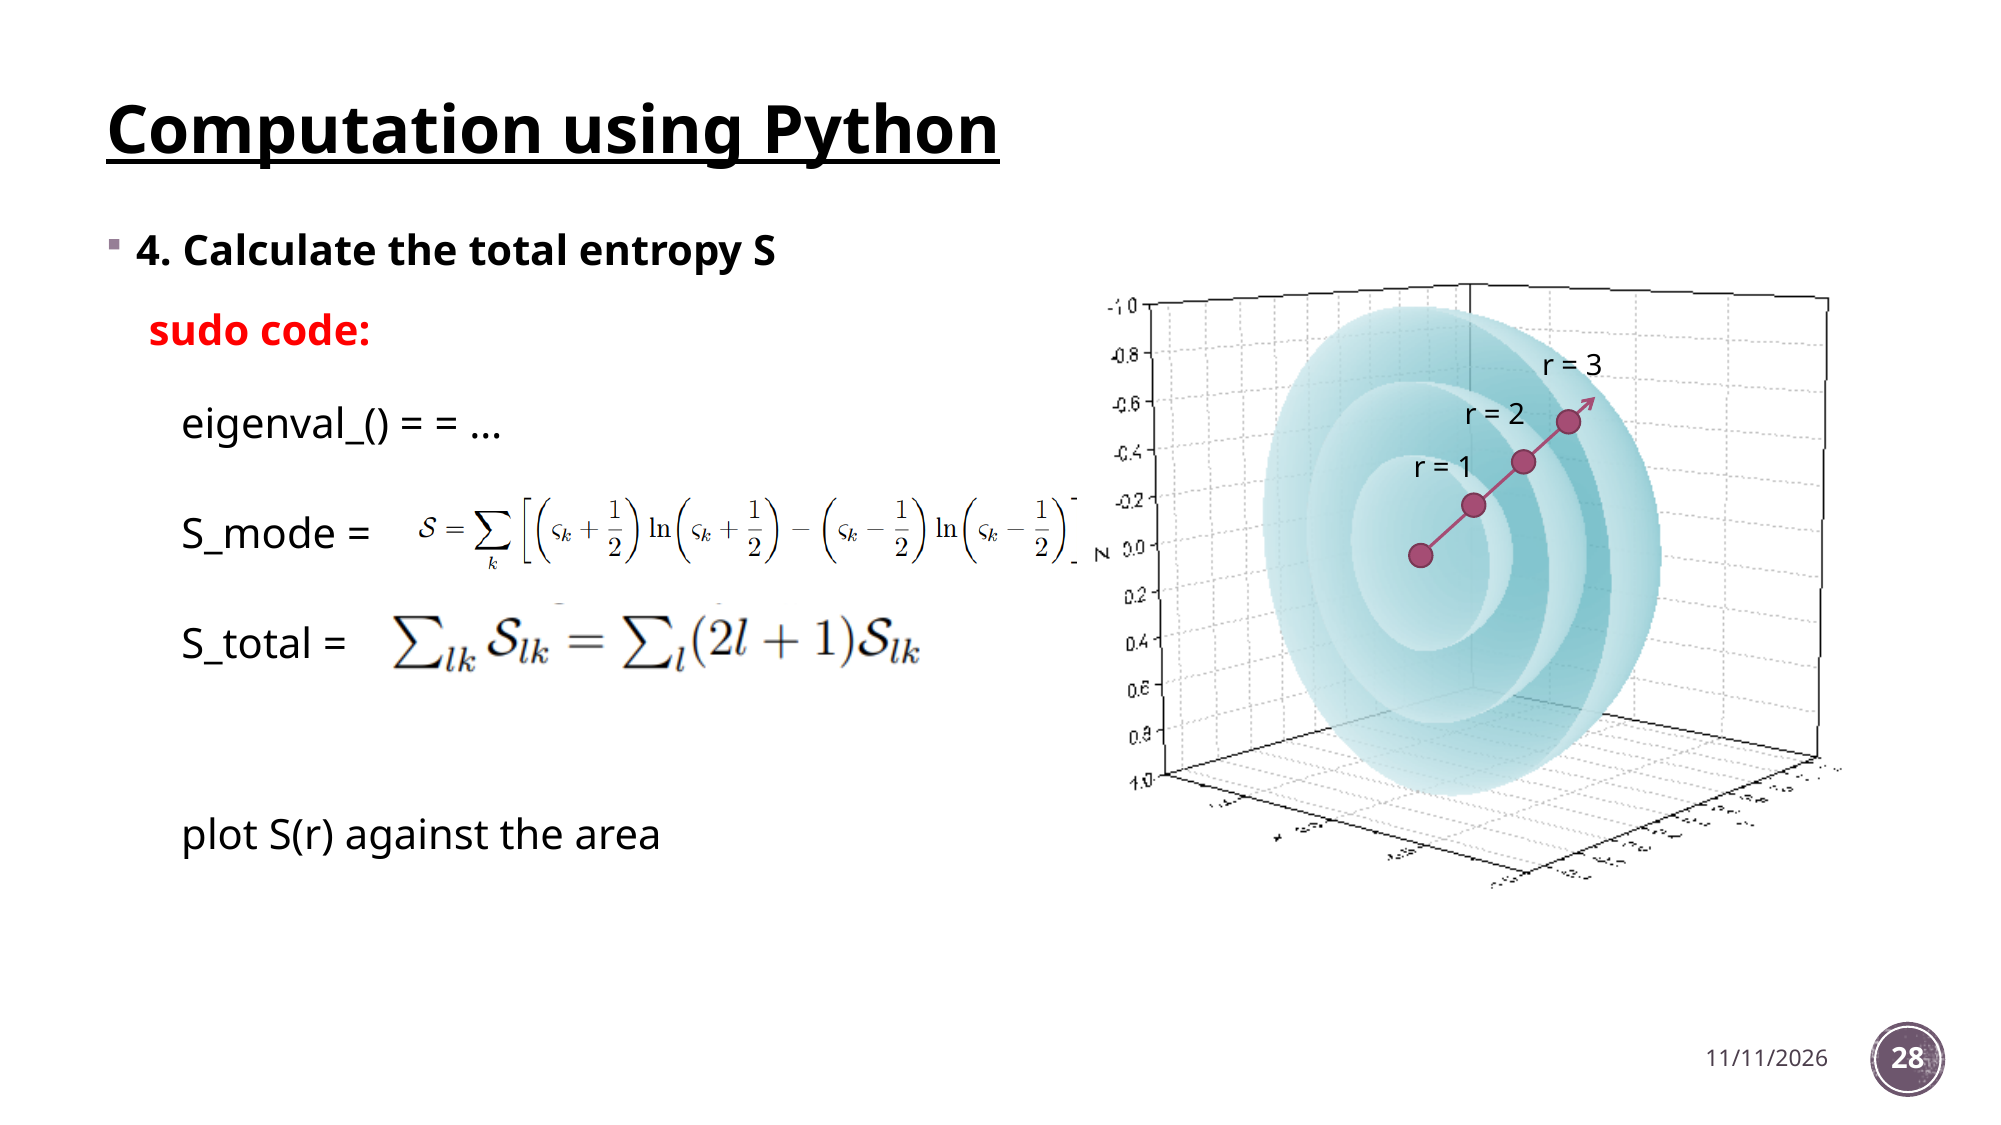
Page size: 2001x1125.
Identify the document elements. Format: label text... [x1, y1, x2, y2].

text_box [1432, 400, 1592, 544]
slide_number 28 [1855, 1028, 1961, 1089]
picture [389, 603, 923, 680]
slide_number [1306, 1028, 1844, 1089]
picture [413, 271, 1870, 914]
title Computation using Python [90, 0, 1741, 264]
